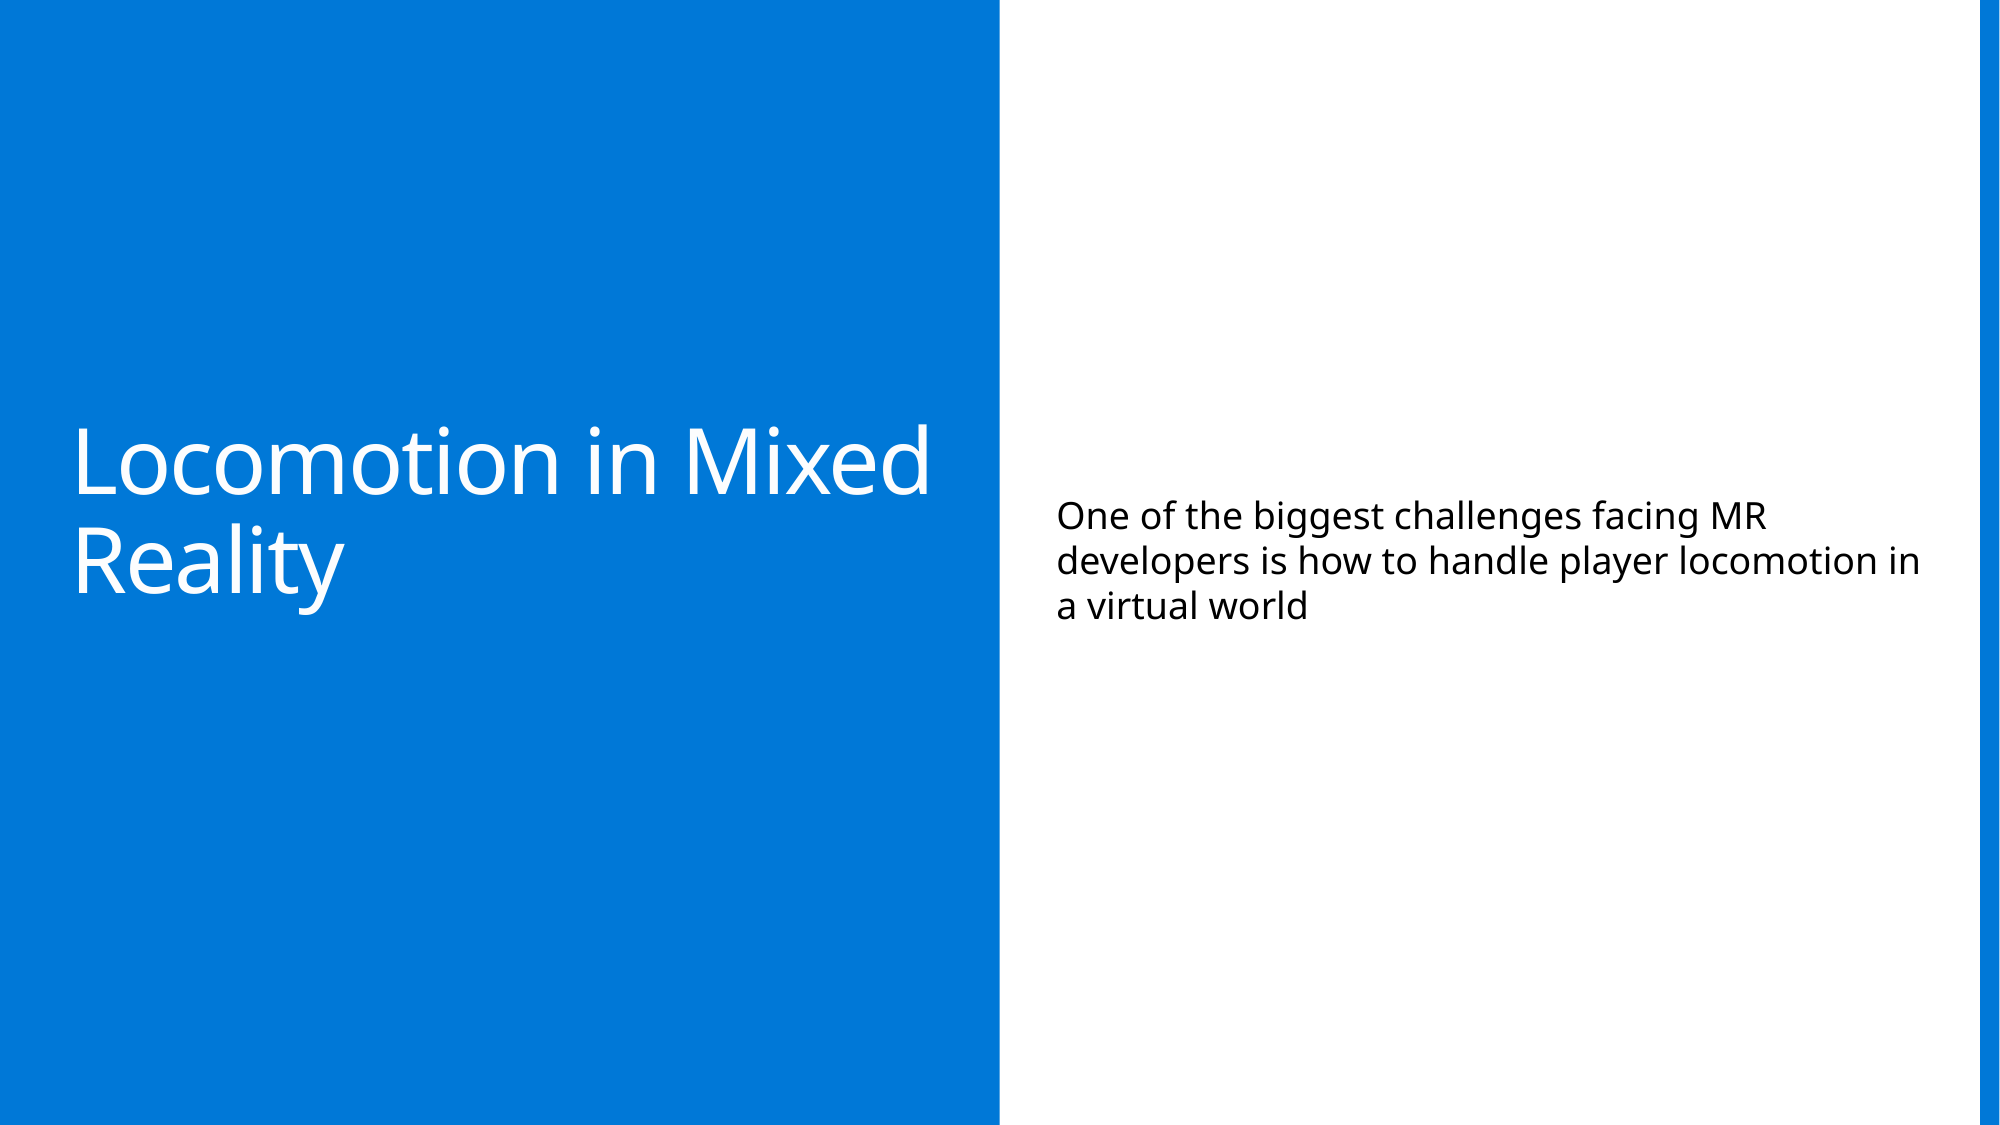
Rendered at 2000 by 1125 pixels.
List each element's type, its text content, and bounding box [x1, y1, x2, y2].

title Locomotion in Mixed Reality [70, 371, 971, 613]
text_box One of the biggest challenges facing MR developers is how to handle player locomotion in a virtual world [1041, 484, 1960, 635]
